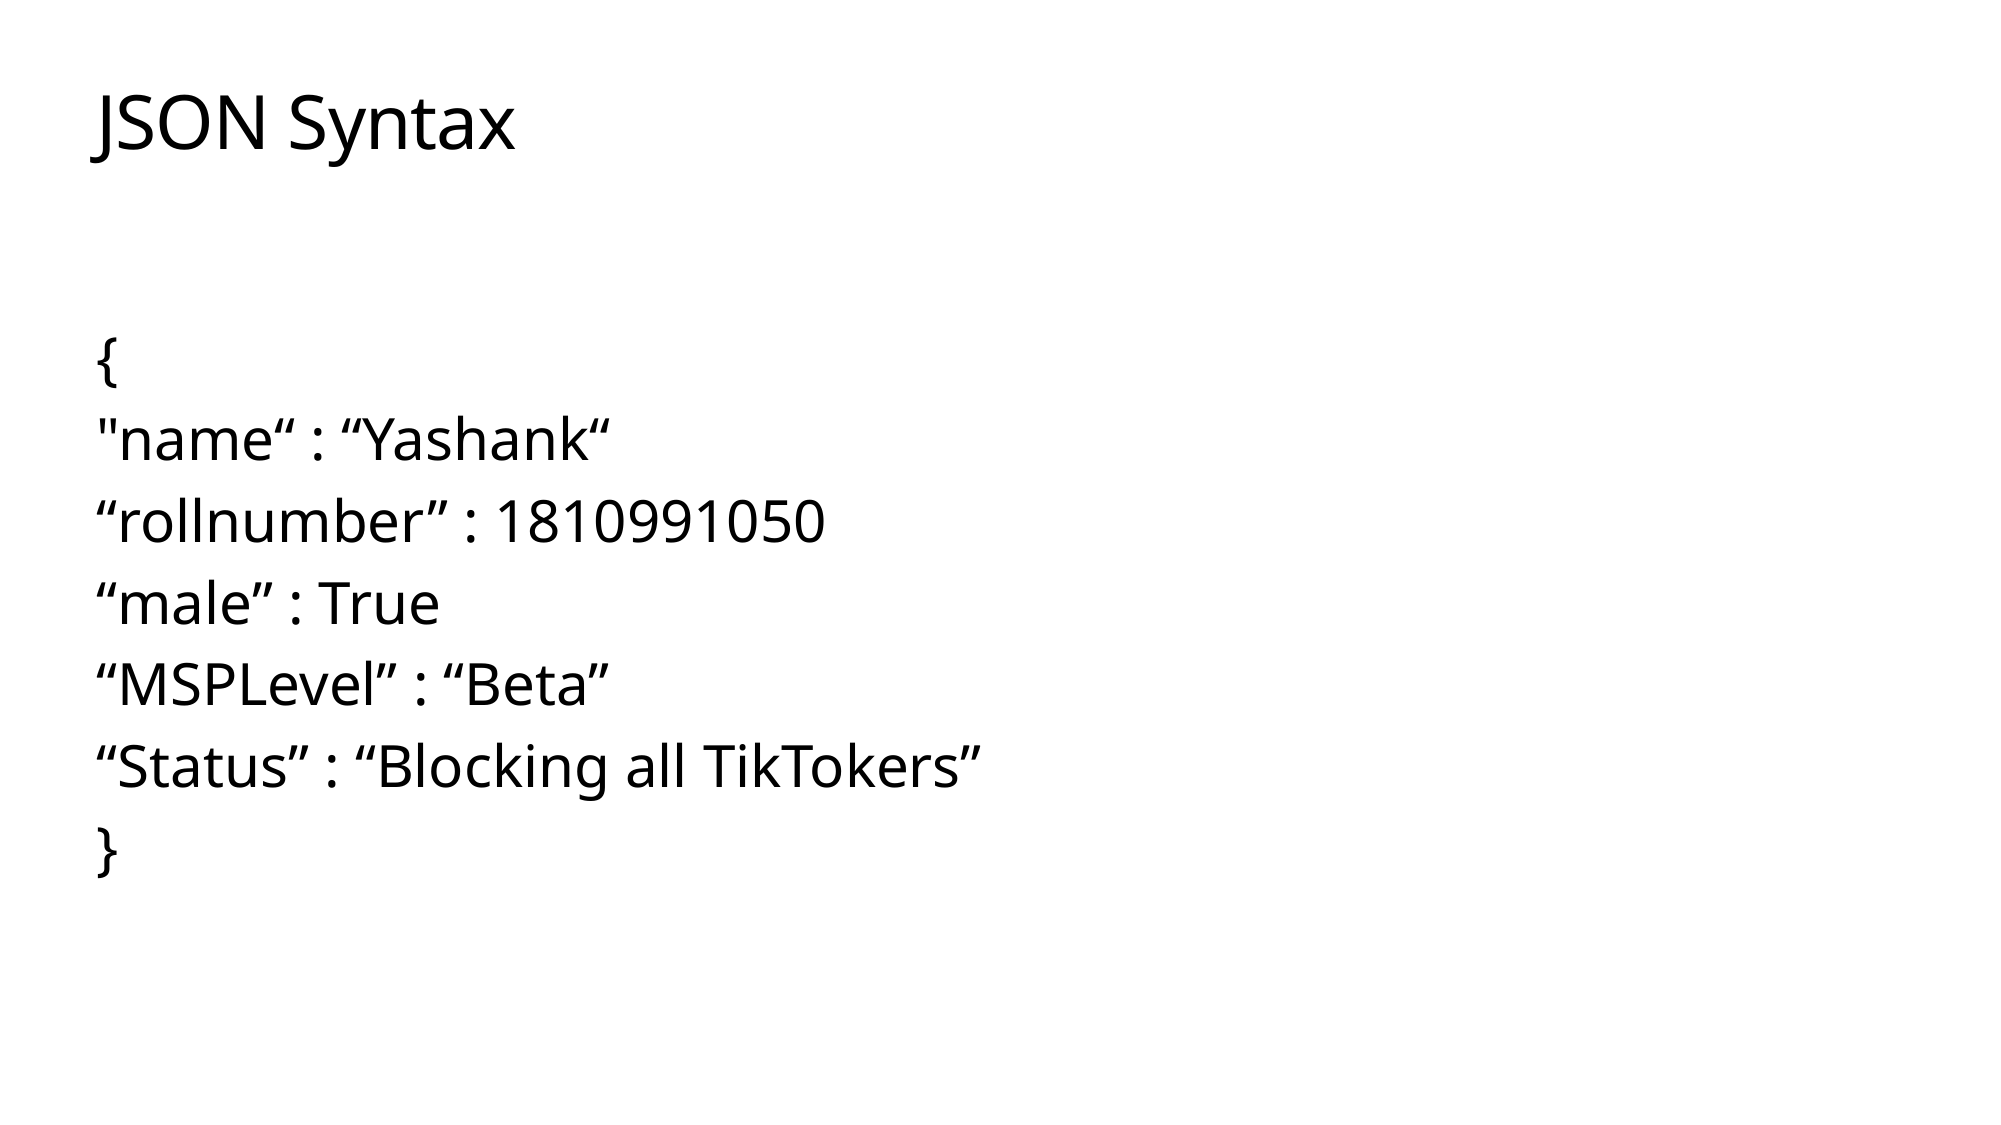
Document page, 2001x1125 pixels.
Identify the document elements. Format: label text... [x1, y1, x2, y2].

title JSON Syntax [96, 75, 1904, 166]
list { "name“ : “Yashank“ “rollnumber” : 1810991050 “male” : True “MSPLevel” : “Beta” “Status” : “Blocking all TikTokers” } [96, 320, 1904, 1070]
